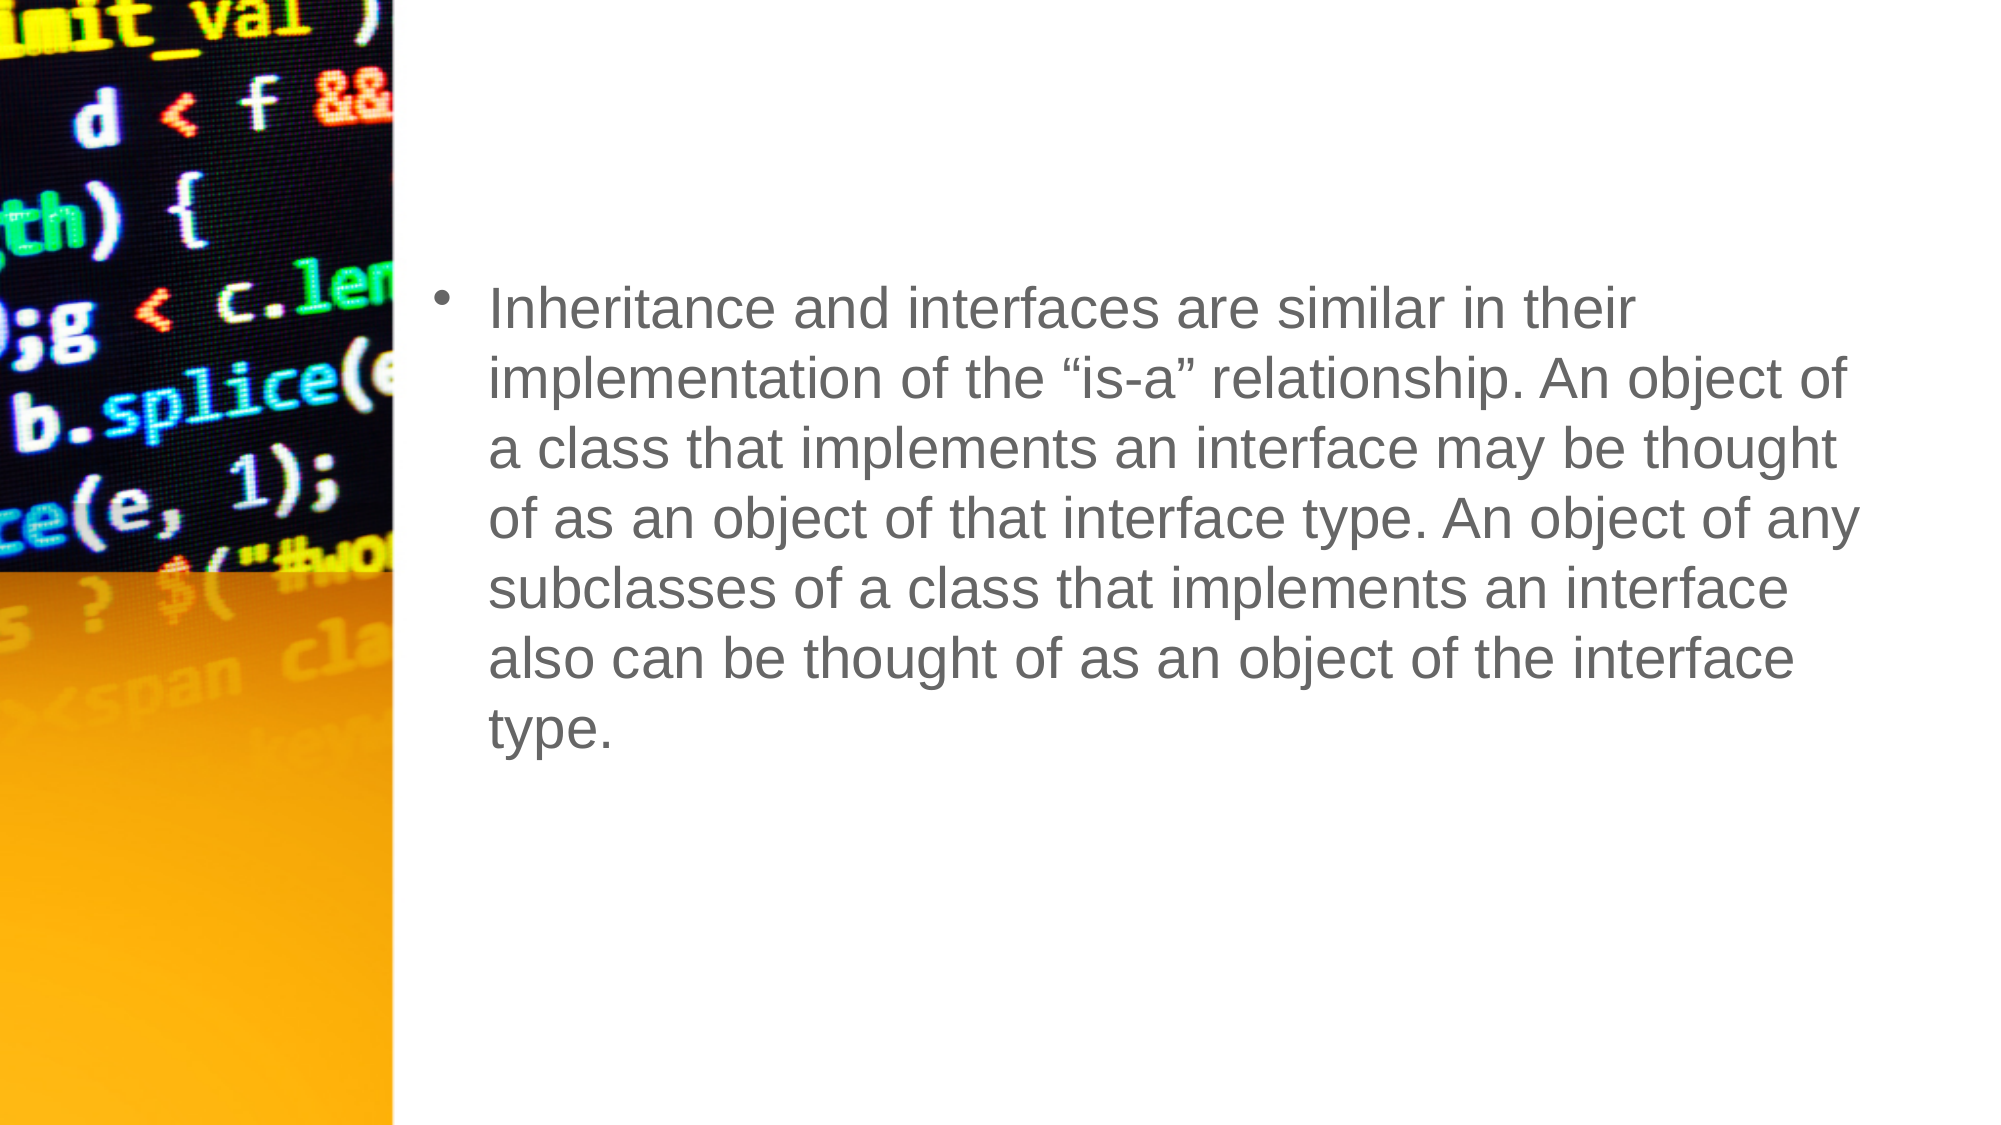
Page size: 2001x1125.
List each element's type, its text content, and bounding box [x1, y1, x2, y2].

picture [0, 0, 2001, 1125]
picture [0, 512, 14, 520]
list Inheritance and interfaces are similar in their implementation of the “is-a” relationship. An object of a class that implements an interface may be thought of as an object of that interface type. An object of any subclasses of a class that implements an interface also can be thought of as an object of the interface type. [417, 262, 1900, 1005]
